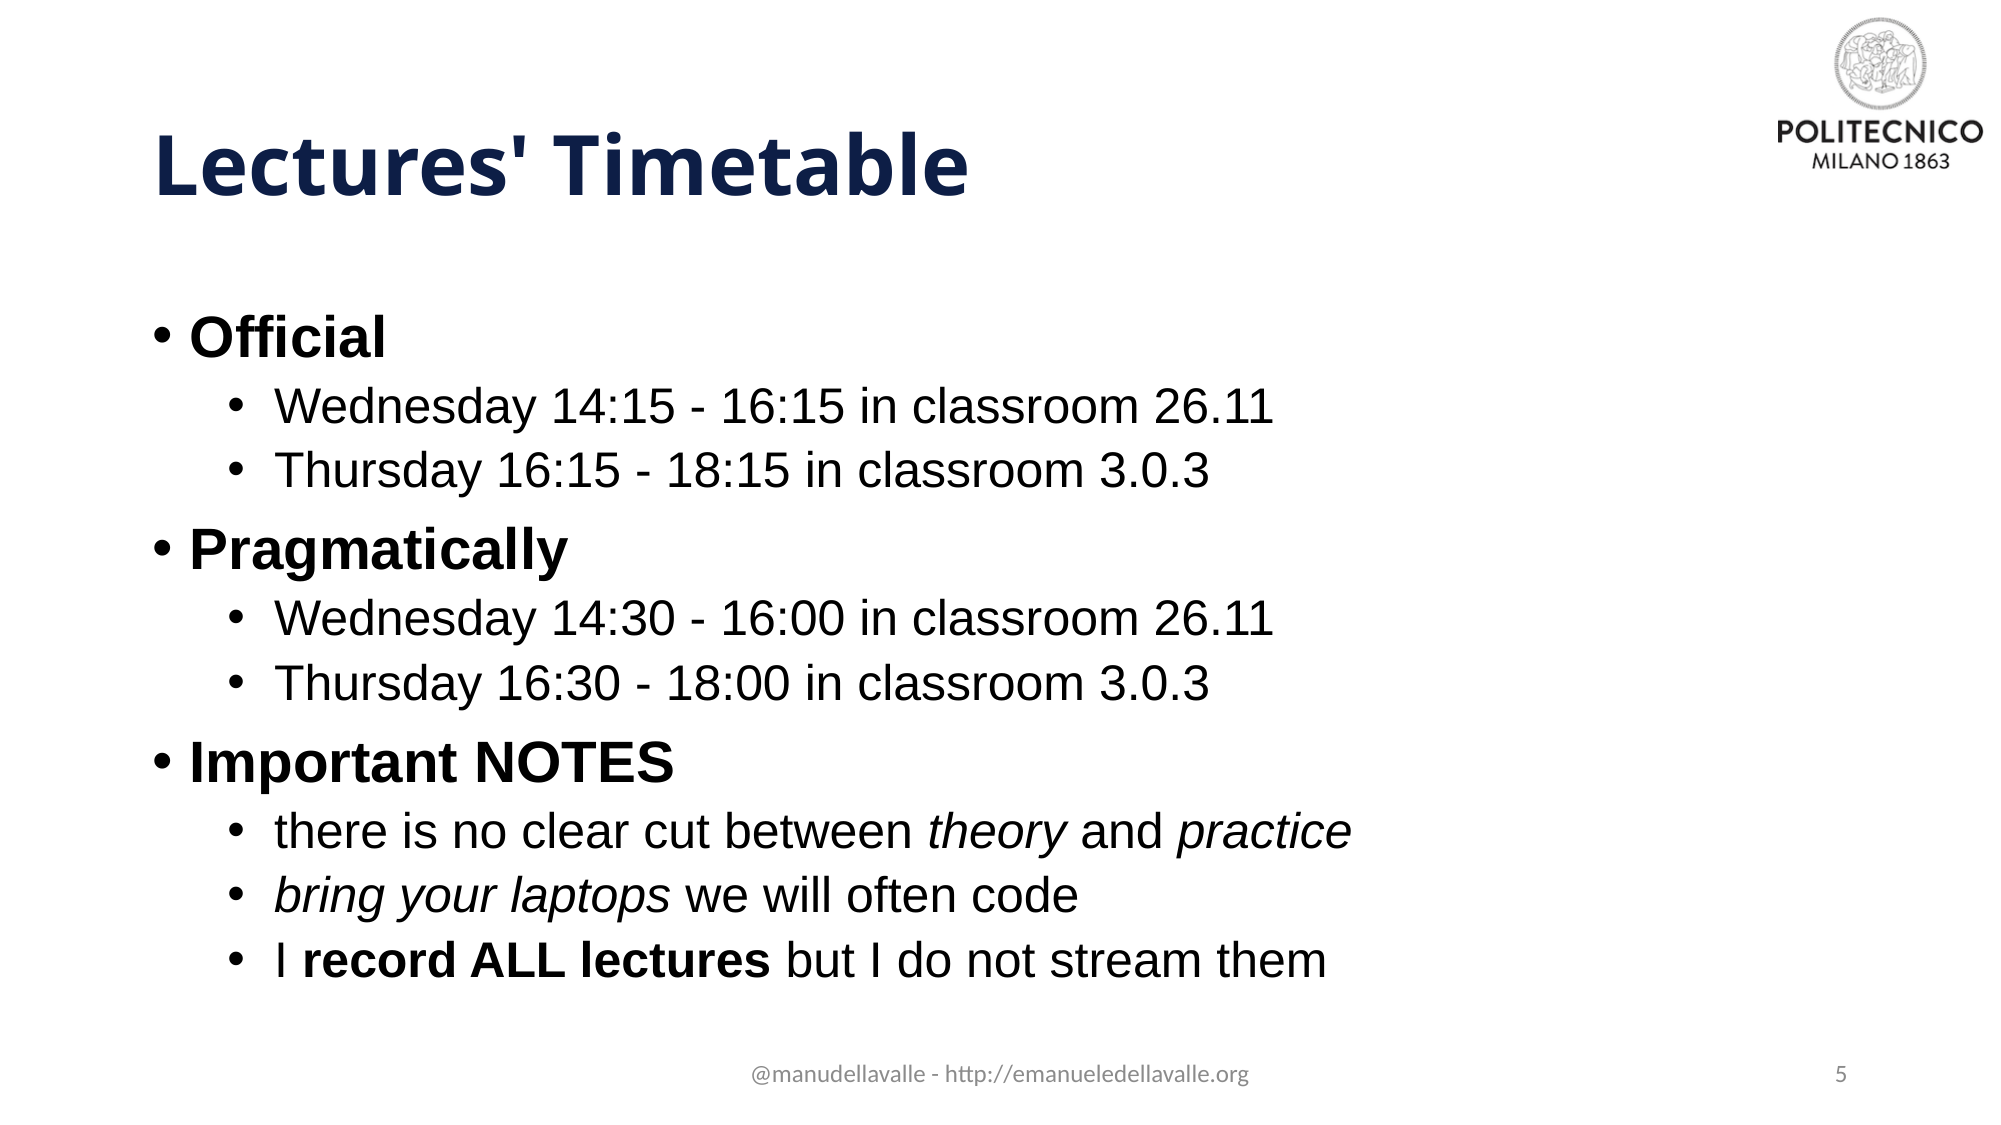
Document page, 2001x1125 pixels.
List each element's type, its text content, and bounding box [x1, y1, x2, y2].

title Lectures' Timetable [137, 59, 1502, 278]
slide_number 5 [1498, 1042, 1863, 1103]
footer @manudellavalle - http://emanueledellavalle.org [536, 1042, 1464, 1103]
picture [1778, 17, 1984, 170]
list Official Wednesday 14:15 - 16:15 in classroom 26.11 Thursday 16:15 - 18:15 in classroom 3.0.3 Pragmatically Wednesday 14:30 - 16:00 in classroom 26.11 Thursday 16:30 - 18:00 in classroom 3.0.3 Important NOTES there is no clear cut between theory and practice bring your laptops we will often code I record ALL lectures but I do not stream them [137, 299, 1863, 1014]
